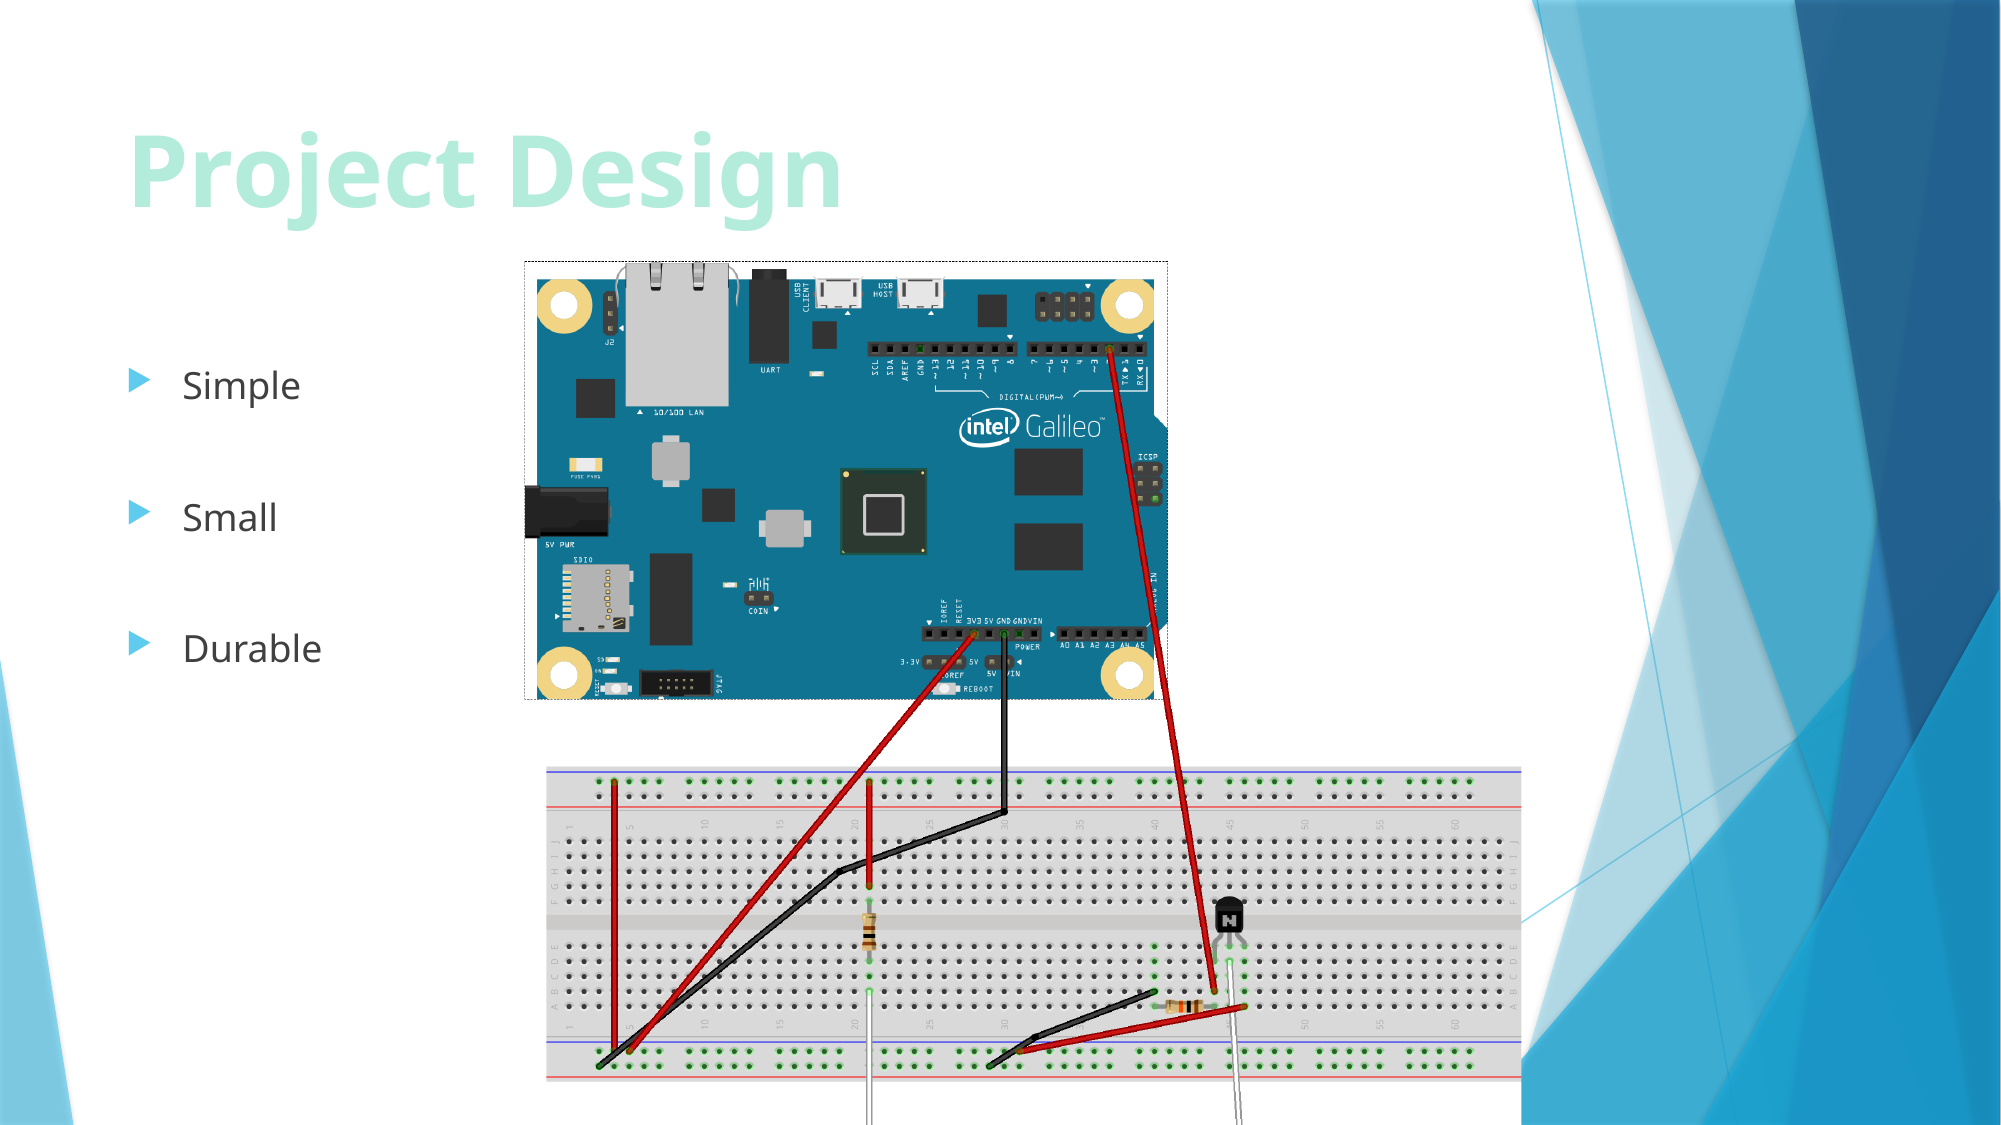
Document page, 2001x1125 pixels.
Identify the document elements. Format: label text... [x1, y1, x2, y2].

picture [524, 146, 1522, 1125]
title Project Design [111, 99, 1522, 317]
list Simple Small Durable [111, 354, 519, 992]
